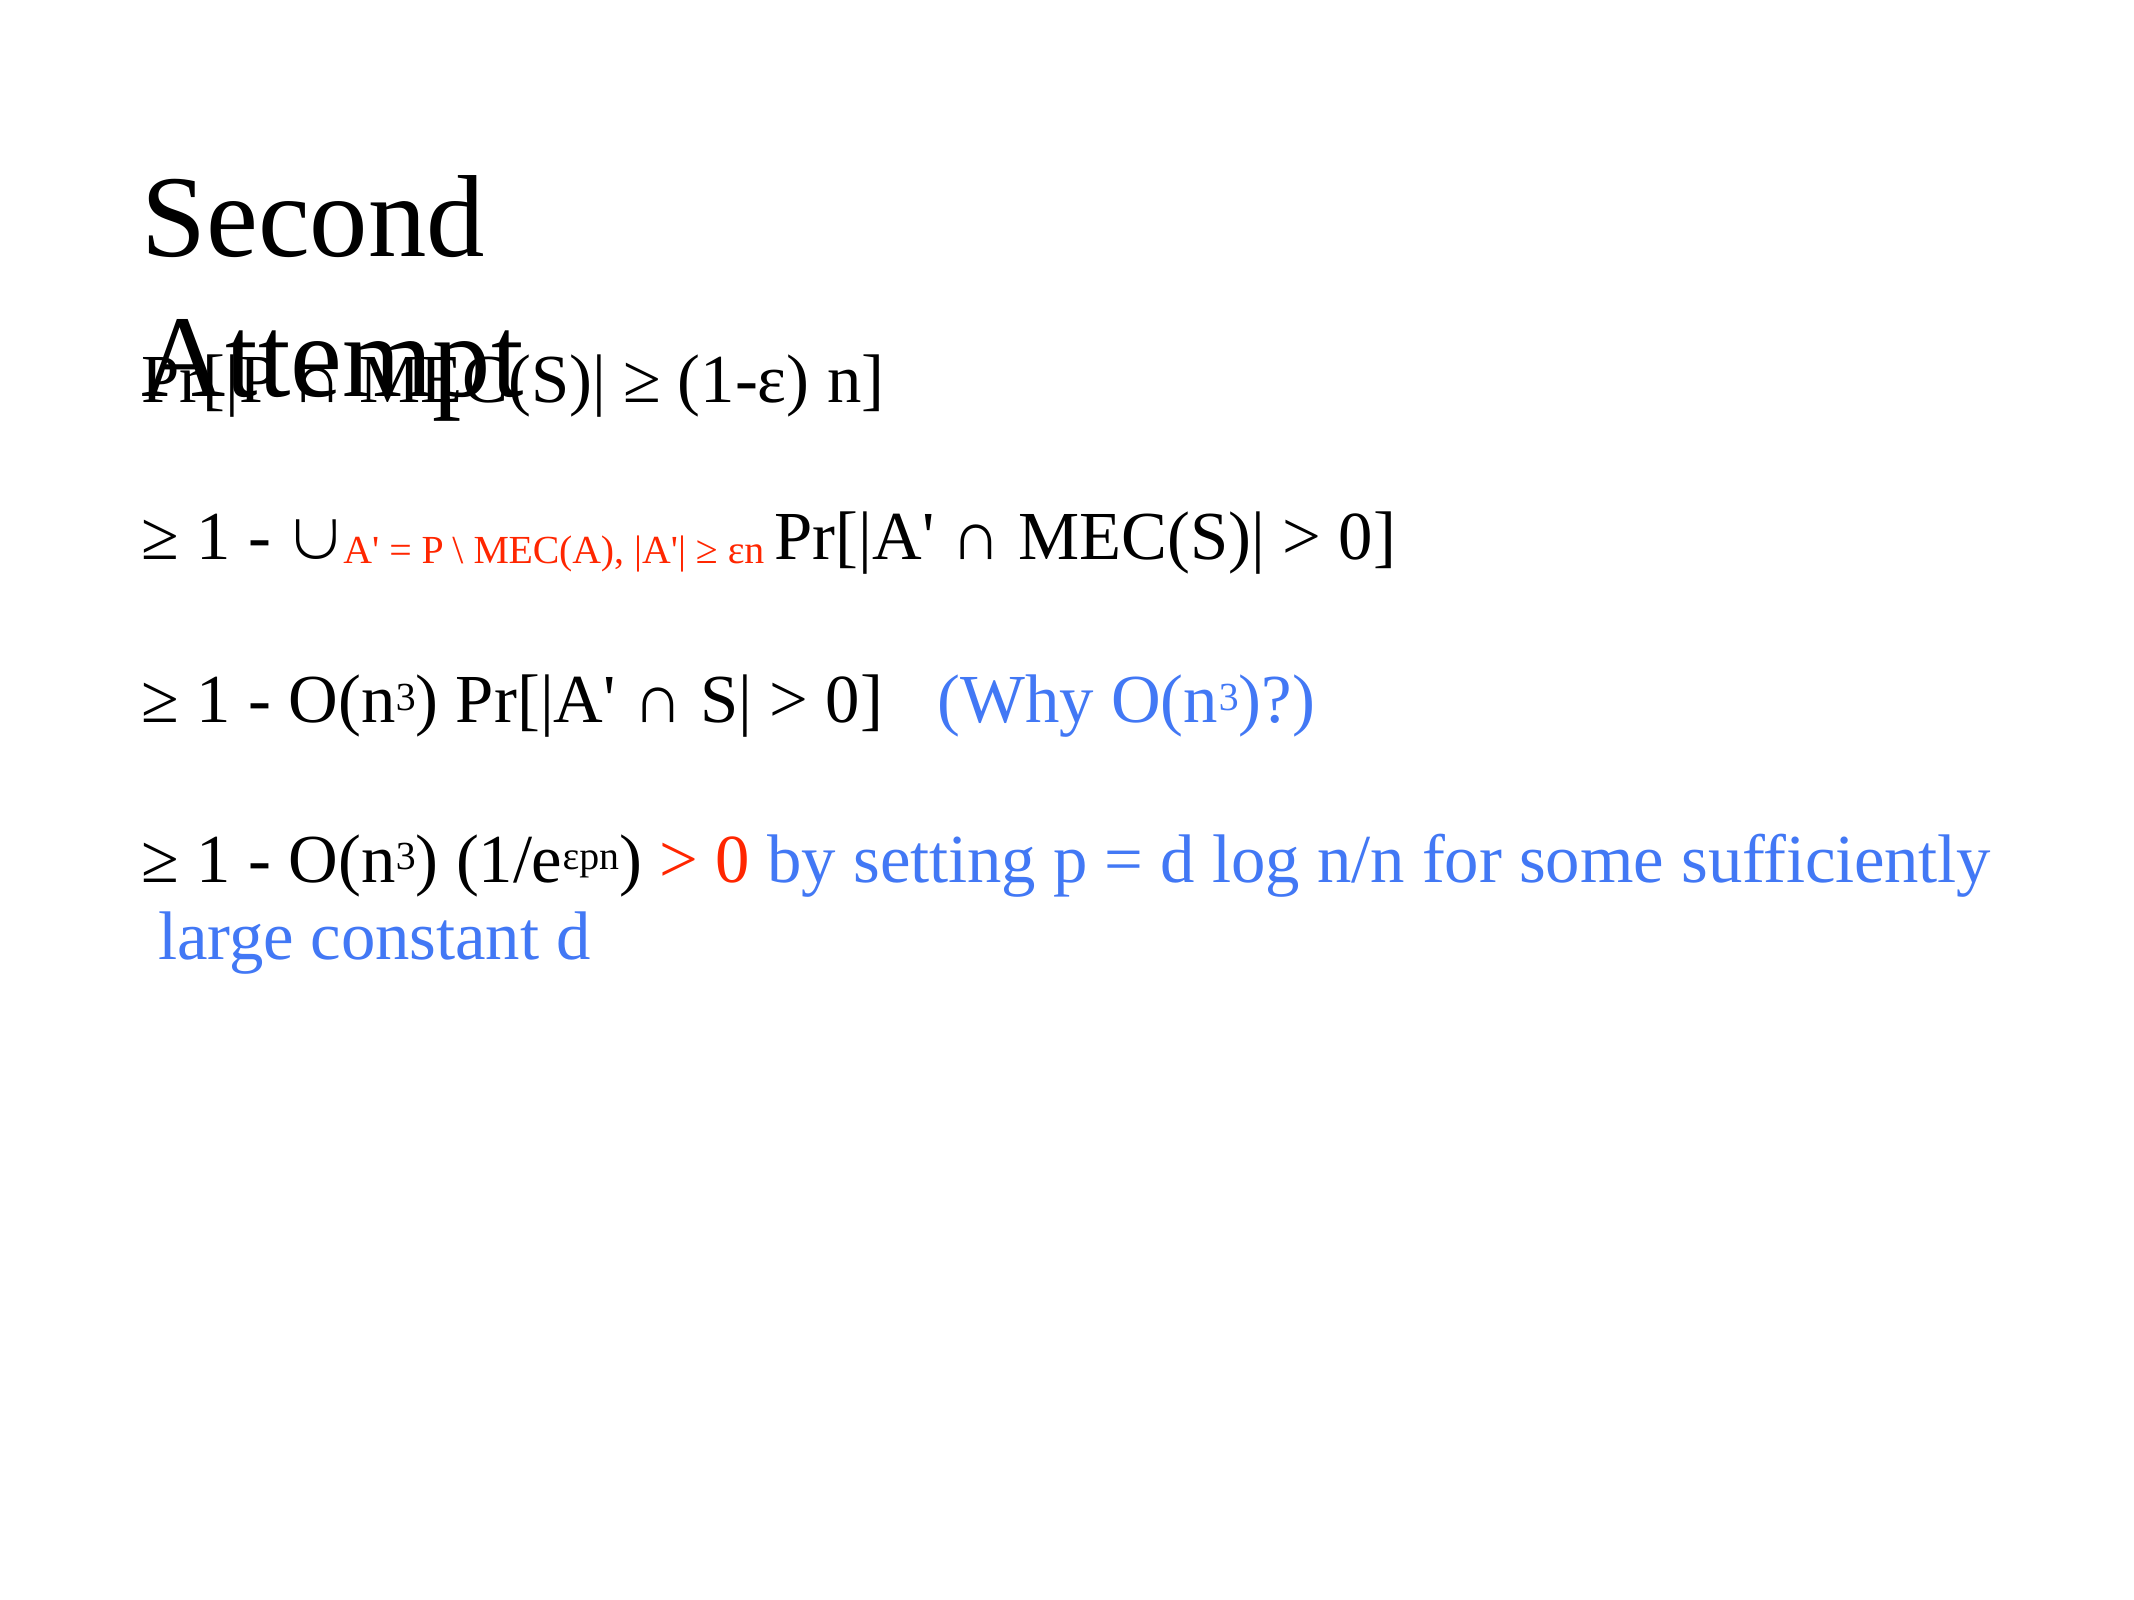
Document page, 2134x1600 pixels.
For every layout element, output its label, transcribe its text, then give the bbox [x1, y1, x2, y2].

title Second Attempt [139, 137, 893, 420]
text_box Pr[|P ∩ MEC(S)| ≥ (1-ε) n] ≥ 1 - A' = P \ MEC(A), |A'| ≥ εn Pr[|A' ∩ MEC(S)| > 0] ≥ 1 - O(n3) Pr[|A' ∩ S| > 0] (Why O(n3)?) ≥ 1 - O(n3) (1/eεpn) > 0 by setting p = d log n/n for some sufficiently large constant d [139, 331, 2002, 973]
